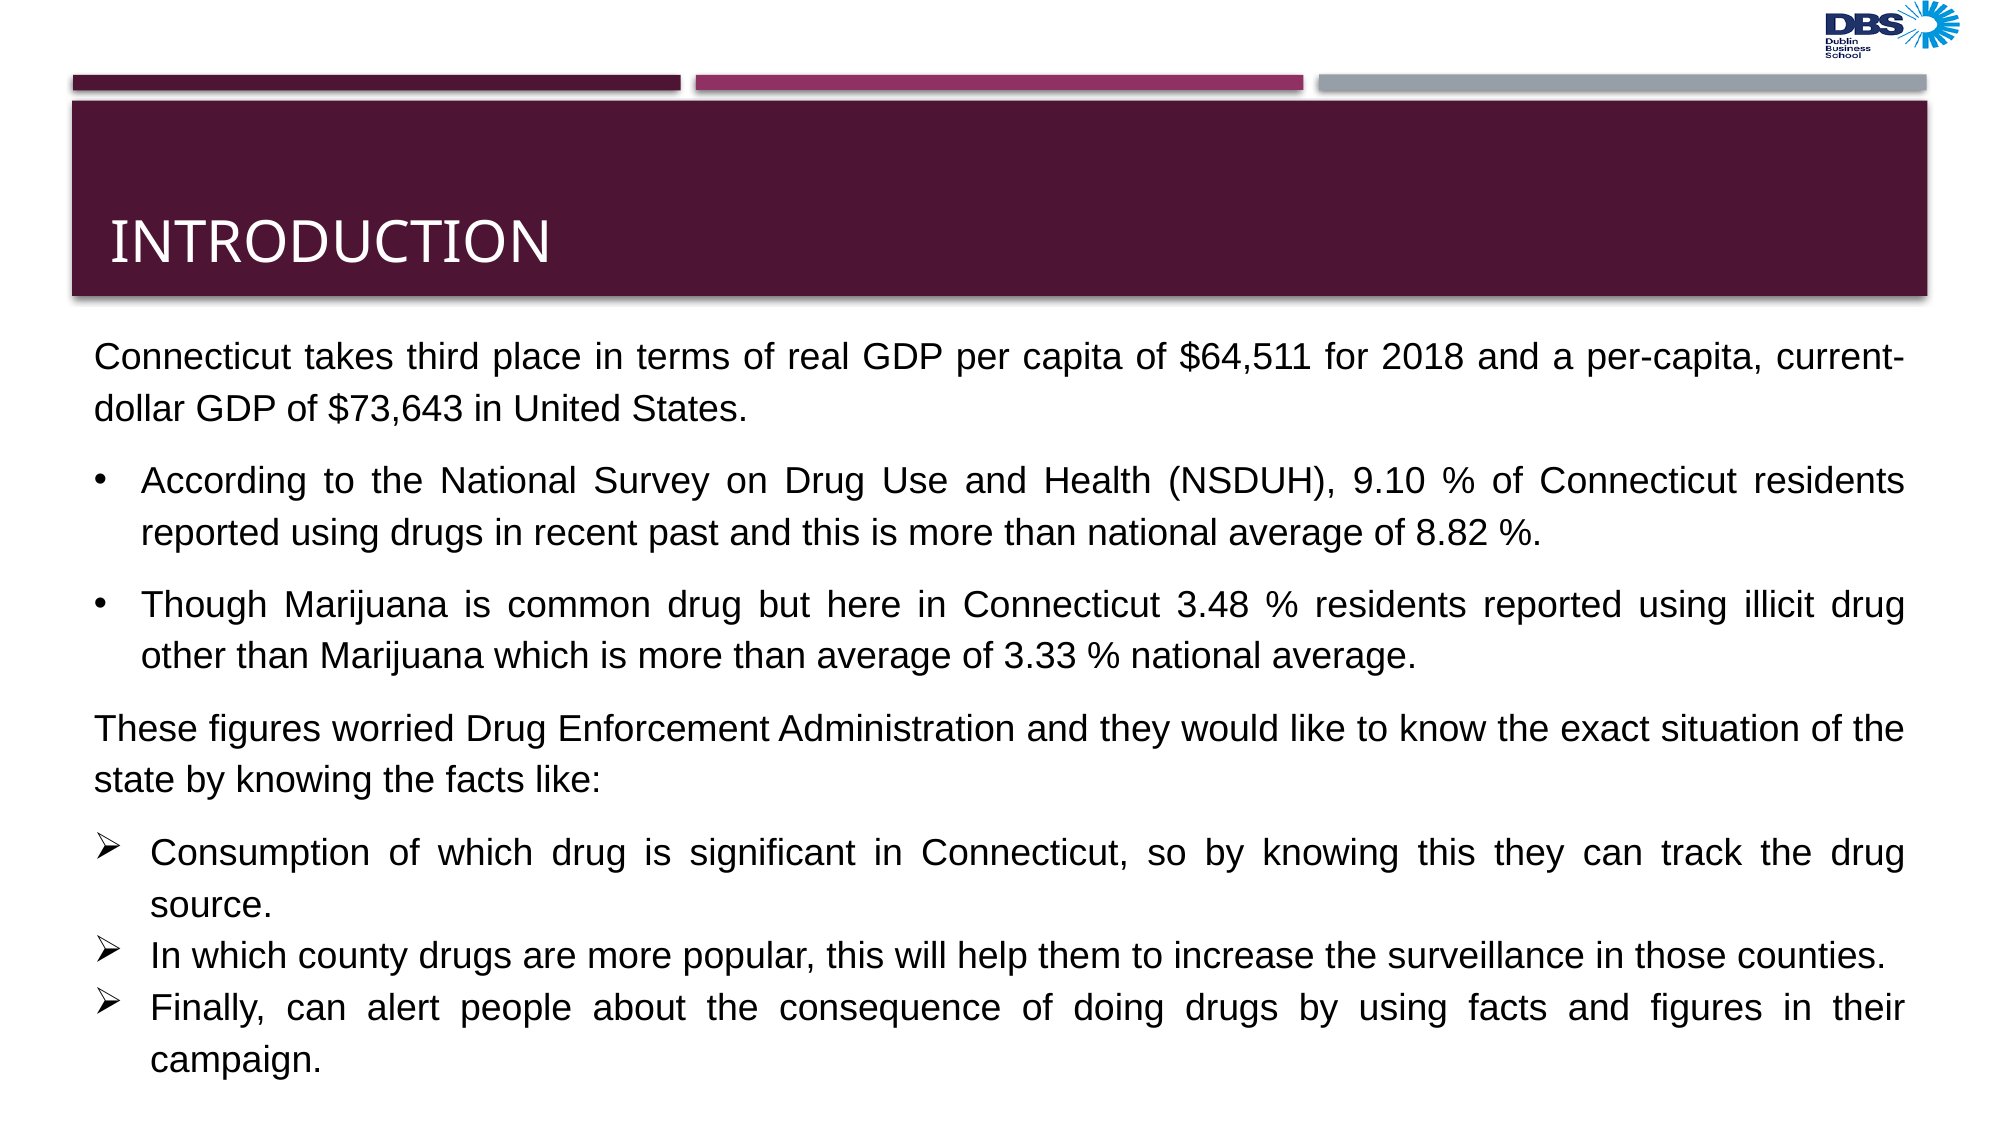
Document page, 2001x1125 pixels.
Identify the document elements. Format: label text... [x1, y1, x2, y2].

picture [1823, 0, 1961, 61]
title Introduction [95, 115, 1905, 282]
text_box Connecticut takes third place in terms of real GDP per capita of $64,511 for 2018 and a per-capita, current-dollar GDP of $73,643 in United States. According to the National Survey on Drug Use and Health (NSDUH), 9.10 % of Connecticut residents reported using drugs in recent past and this is more than national average of 8.82 %. Though Marijuana is common drug but here in Connecticut 3.48 % residents reported using illicit drug other than Marijuana which is more than average of 3.33 % national average. These figures worried Drug Enforcement Administration and they would like to know the exact situation of the state by knowing the facts like: Consumption of which drug is significant in Connecticut, so by knowing this they can track the drug source. In which county drugs are more popular, this will help them to increase the surveillance in those counties. Finally, can alert people about the consequence of doing drugs by using facts and figures in their campaign. [79, 318, 1921, 1088]
